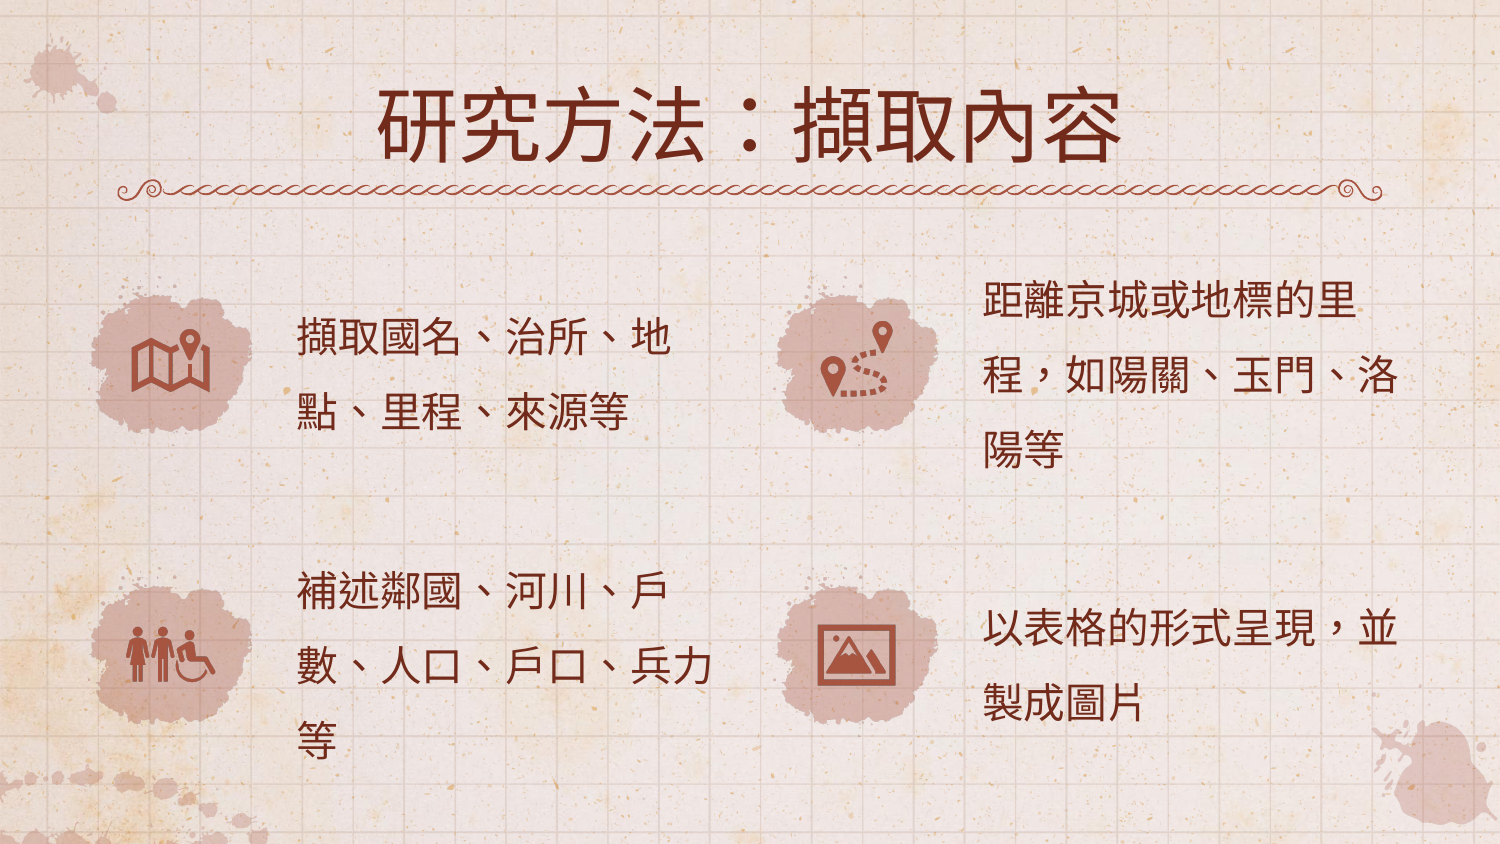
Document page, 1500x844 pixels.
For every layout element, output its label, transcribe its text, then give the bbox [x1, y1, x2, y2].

subtitle 補述鄰國、河川、戶數、人口、戶口、兵力等 [281, 570, 746, 735]
title 研究方法：擷取內容 [117, 76, 1383, 171]
subtitle 擷取國名、治所、地點、里程、來源等 [281, 278, 746, 443]
text_box 5 [1207, 735, 1326, 831]
text_box 以表格的形式呈現，並製成圖片 [967, 570, 1432, 735]
picture [49, 837, 56, 843]
picture [0, 0, 1500, 844]
text_box 距離京城或地標的里程，如陽關、玉門、洛陽等 [967, 278, 1426, 443]
